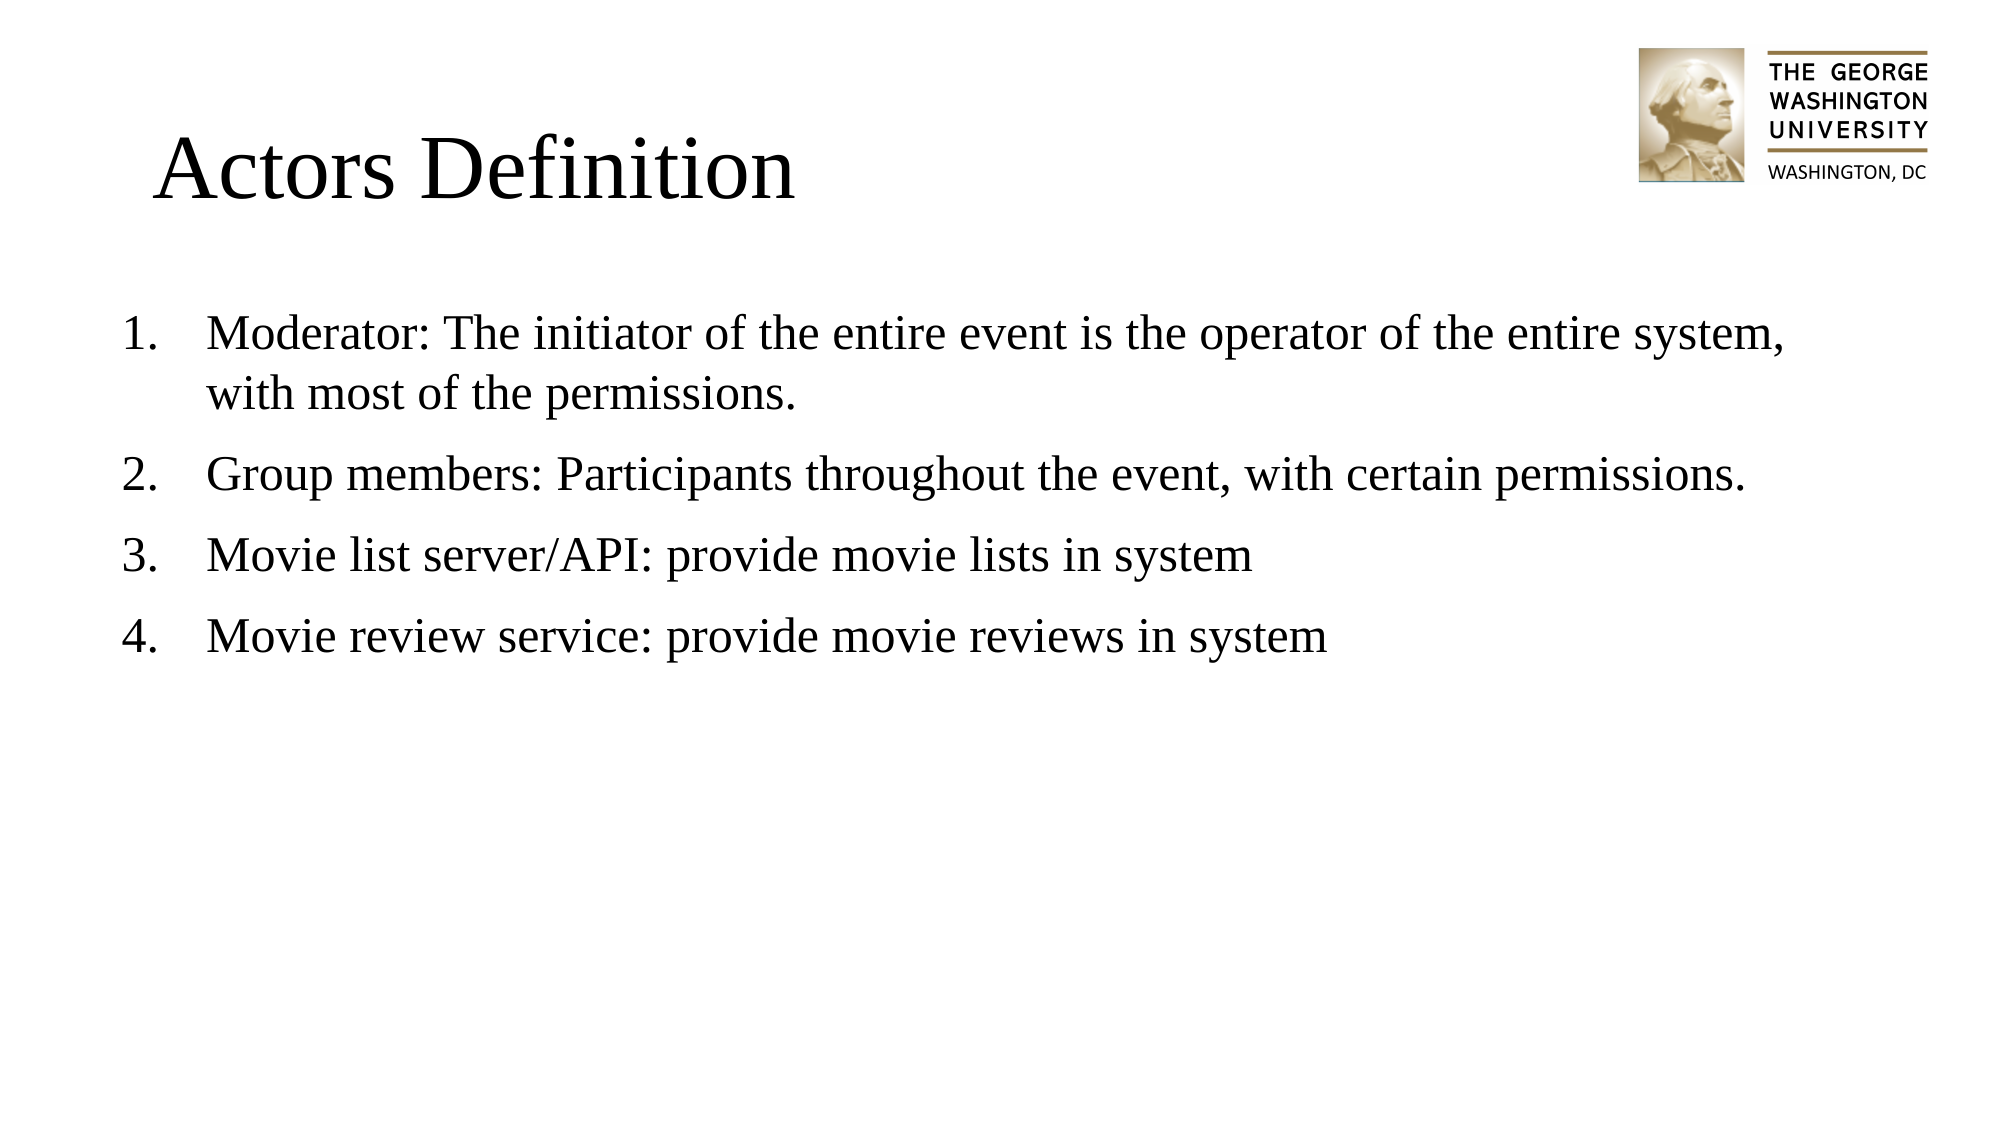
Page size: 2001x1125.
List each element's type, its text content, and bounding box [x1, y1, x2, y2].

list Moderator: The initiator of the entire event is the operator of the entire system, with most of the permissions. Group members: Participants throughout the event, with certain permissions. Movie list server/API: provide movie lists in system Movie review service: provide movie reviews in system [106, 291, 1894, 1007]
title Actors Definition [137, 59, 1863, 278]
picture [1637, 44, 1929, 185]
